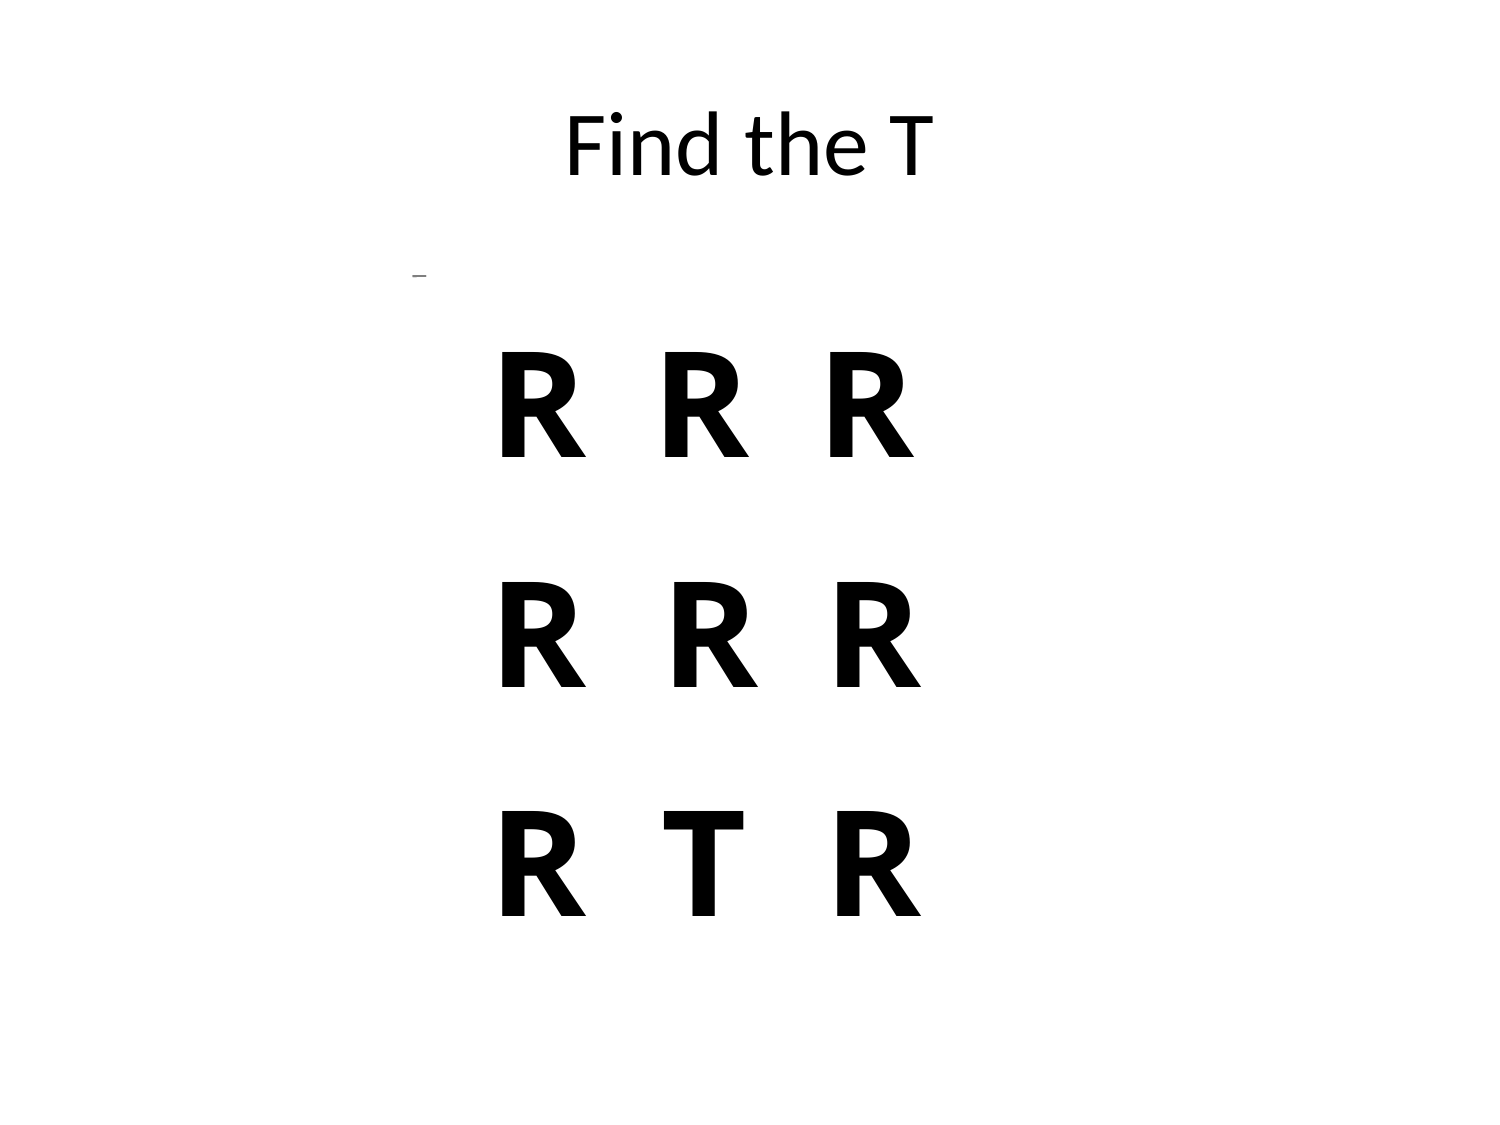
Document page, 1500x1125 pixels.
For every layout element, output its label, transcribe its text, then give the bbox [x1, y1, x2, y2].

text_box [412, 274, 1002, 988]
title Find the T [75, 45, 1425, 233]
